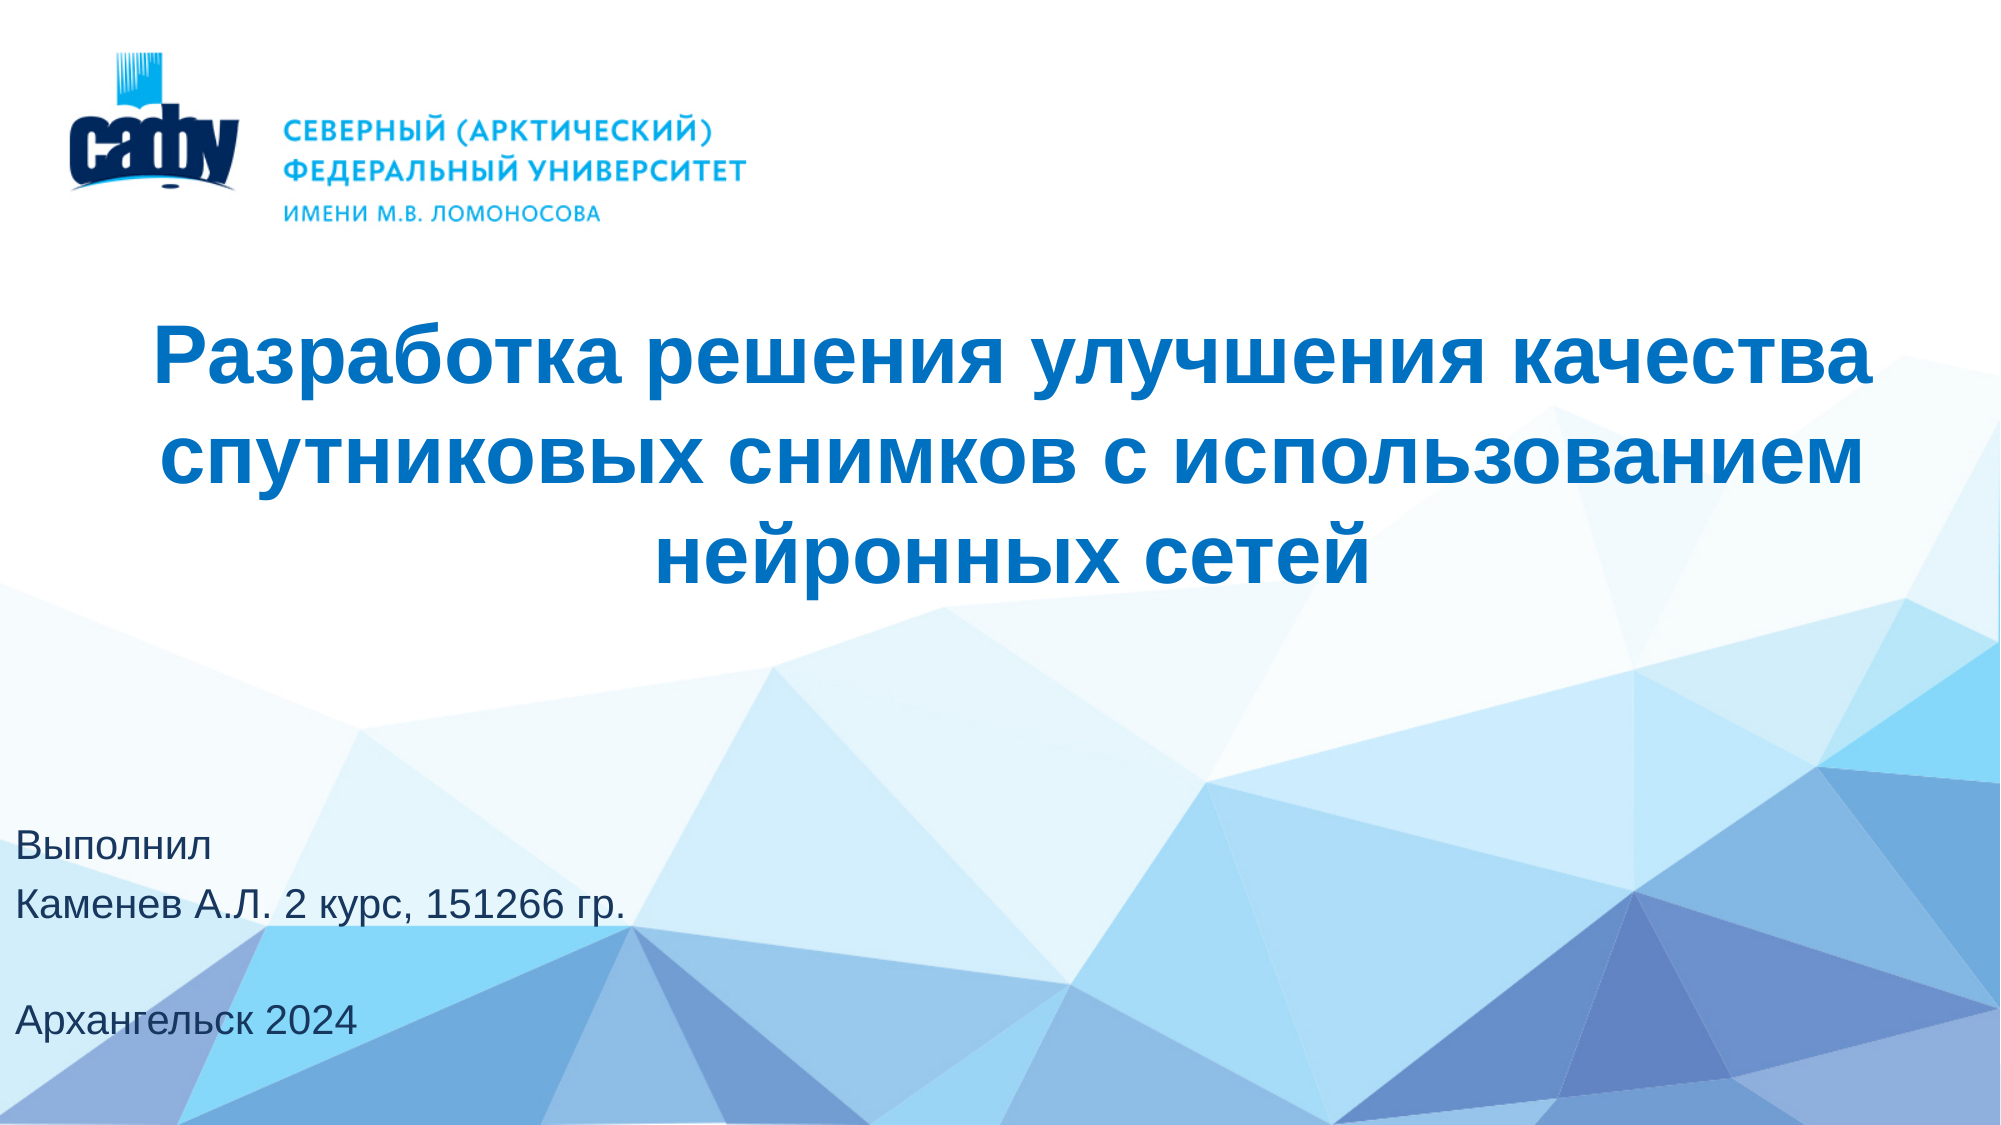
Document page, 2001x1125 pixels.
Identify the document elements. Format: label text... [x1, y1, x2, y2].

picture [0, 0, 2001, 1125]
subtitle Выполнил Каменев А.Л. 2 курс, 151266 гр. Архангельск 2024 [0, 810, 1400, 1059]
title Разработка решения улучшения качества спутниковых снимков с использованием нейронных сетей [0, 267, 2000, 634]
